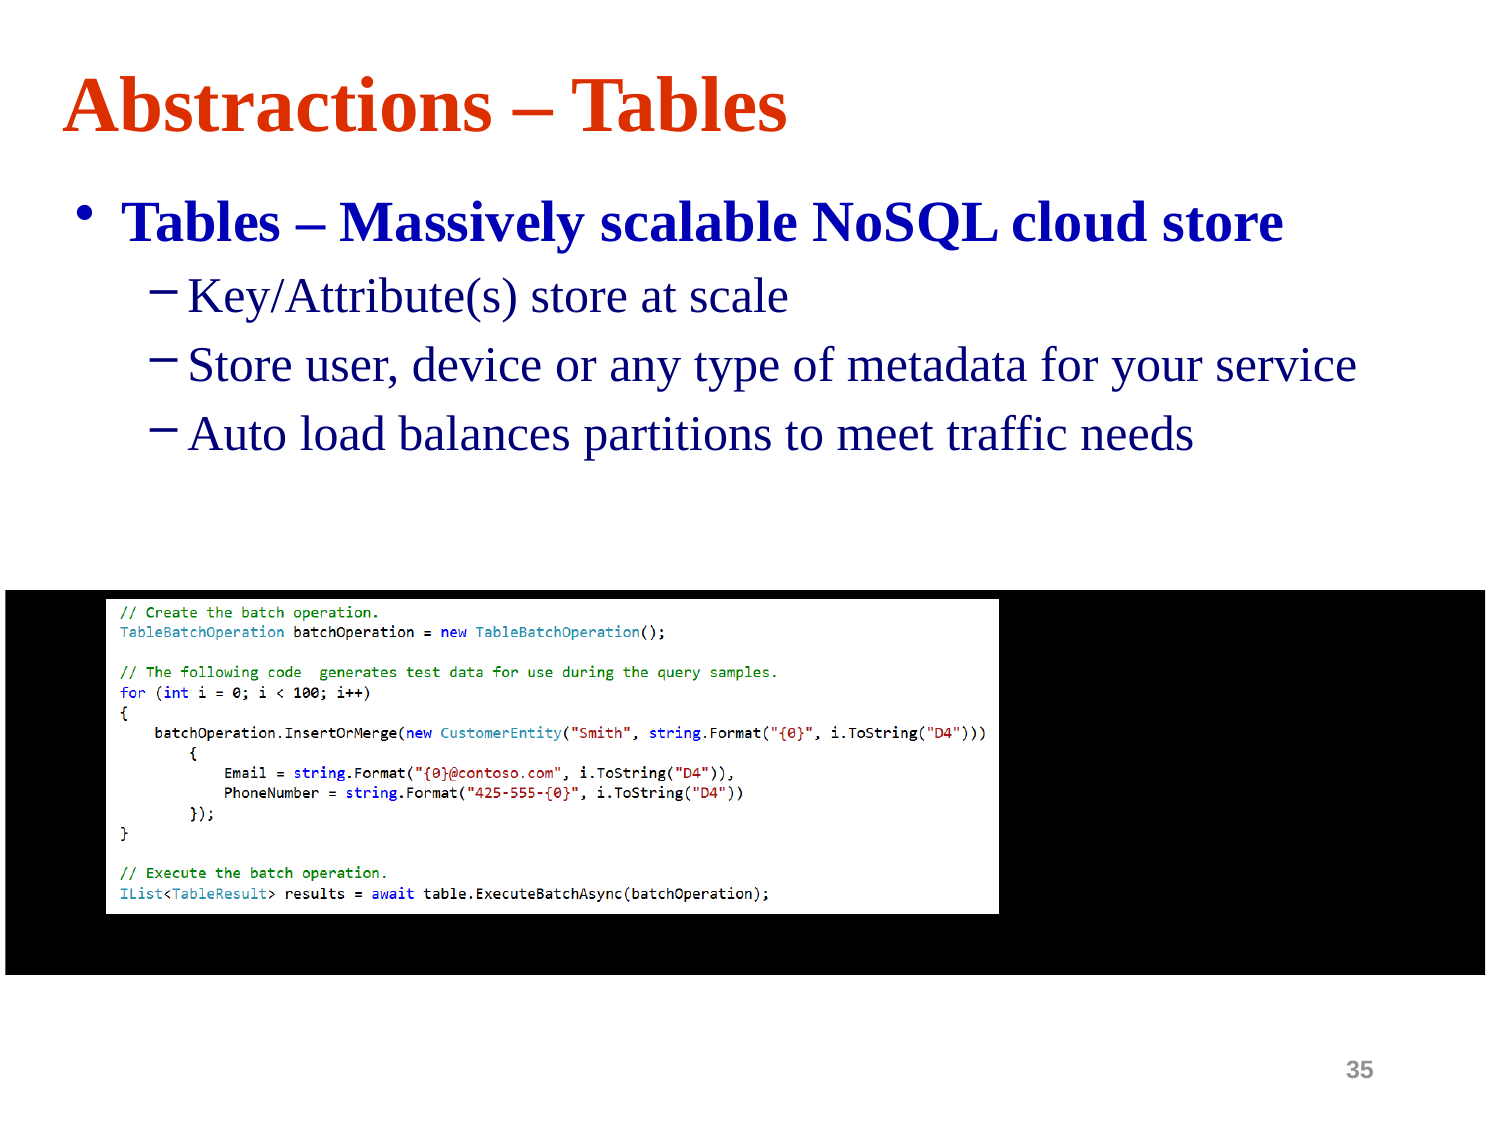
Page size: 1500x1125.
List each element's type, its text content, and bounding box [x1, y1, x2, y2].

picture [106, 598, 999, 915]
text_box [3, 588, 1487, 977]
title Abstractions – Tables [37, 50, 1450, 163]
list Tables – Massively scalable NoSQL cloud store Key/Attribute(s) store at scale Store user, device or any type of metadata for your service Auto load balances partitions to meet traffic needs [50, 171, 1484, 835]
